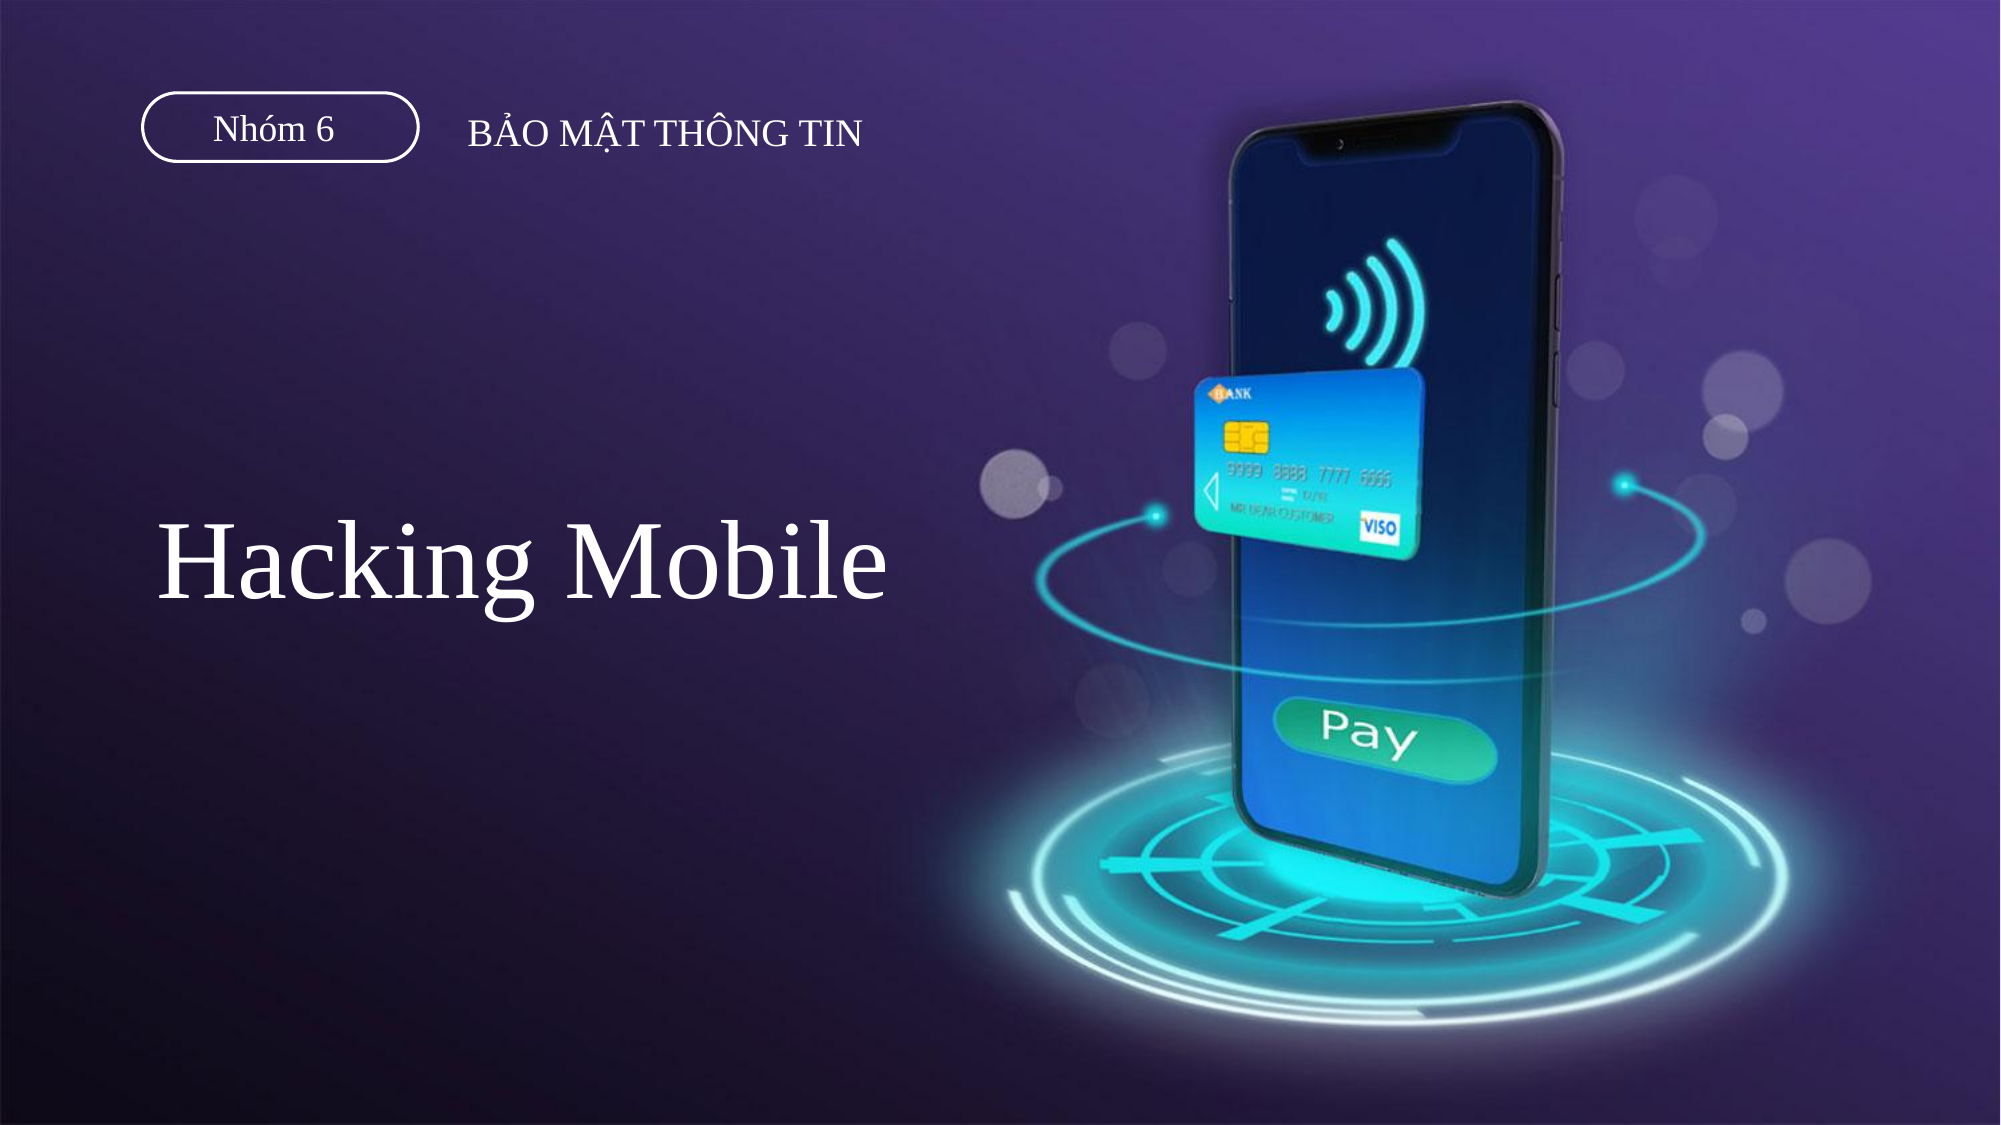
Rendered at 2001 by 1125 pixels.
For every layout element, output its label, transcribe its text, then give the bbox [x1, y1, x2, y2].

text_box Nhóm 6 [197, 96, 352, 157]
text_box Hacking Mobile [141, 478, 1058, 629]
picture [0, 0, 2001, 1125]
text_box [141, 91, 420, 163]
text_box BẢO MẬT THÔNG TIN [452, 100, 1369, 162]
